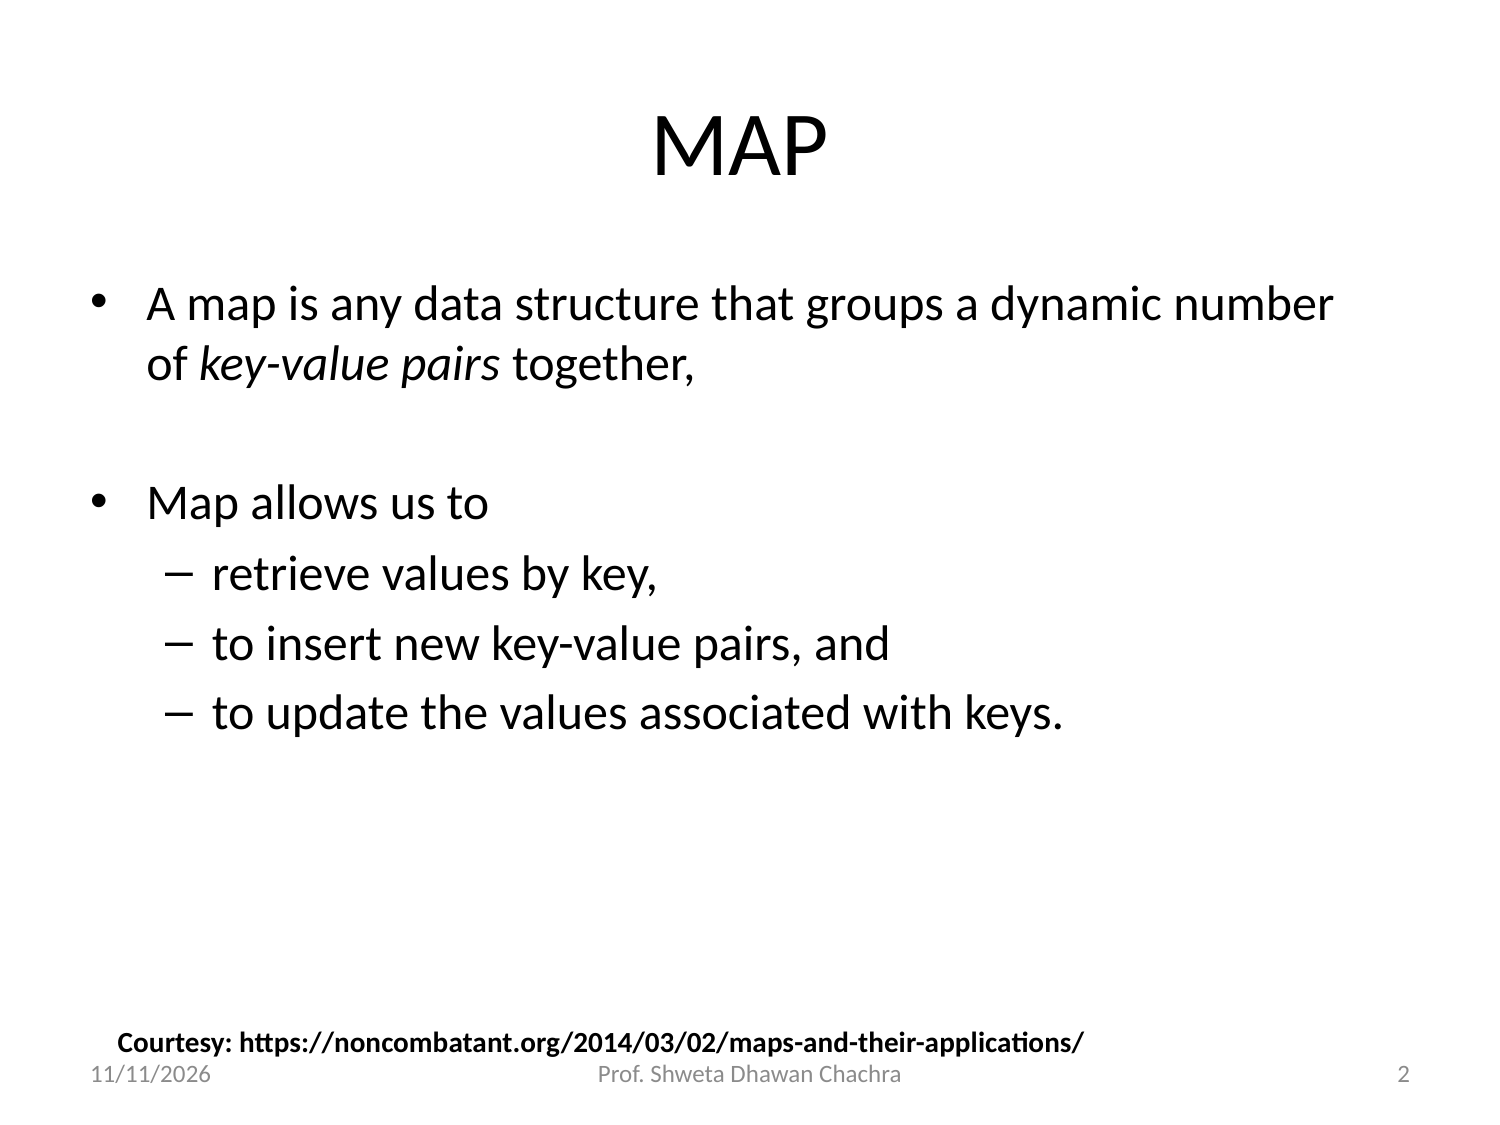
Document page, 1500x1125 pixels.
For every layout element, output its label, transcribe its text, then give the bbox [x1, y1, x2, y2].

title MAP [75, 45, 1425, 233]
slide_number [75, 1042, 425, 1103]
slide_number 2 [1074, 1042, 1425, 1103]
list A map is any data structure that groups a dynamic number of key-value pairs together, Map allows us to retrieve values by key, to insert new key-value pairs, and to update the values associated with keys. [75, 262, 1425, 1005]
footer Prof. Shweta Dhawan Chachra [512, 1042, 988, 1103]
text_box Courtesy: https://noncombatant.org/2014/03/02/maps-and-their-applications/ [102, 1016, 1447, 1066]
